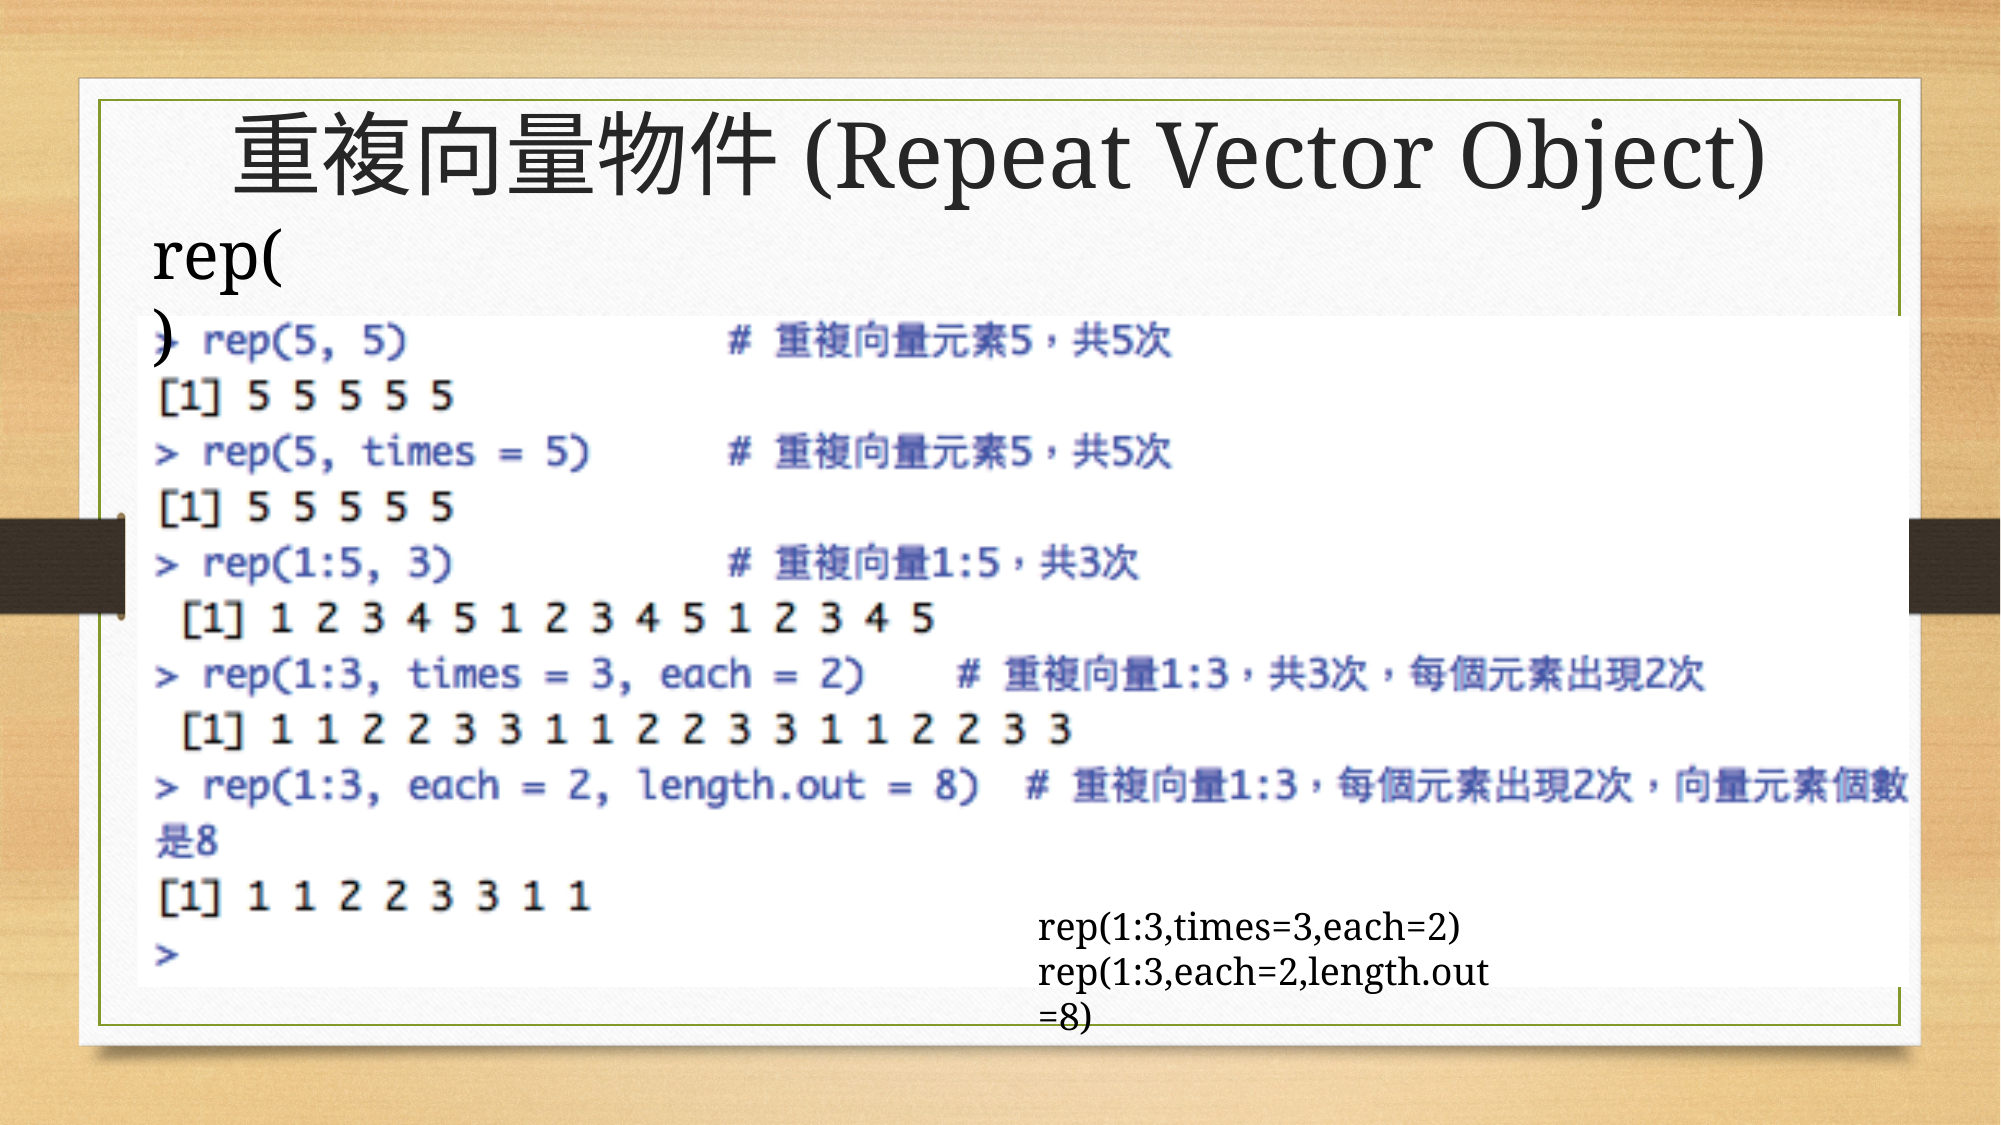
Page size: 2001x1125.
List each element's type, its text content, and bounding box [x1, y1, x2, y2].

text_box rep(1:3,times=3,each=2) rep(1:3,each=2,length.out=8) [1023, 987, 1508, 1046]
text_box rep( ) [137, 205, 324, 316]
title 重複向量物件(Repeat Vector Object) [137, 49, 1863, 254]
picture [0, 0, 2001, 1125]
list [137, 316, 1910, 987]
